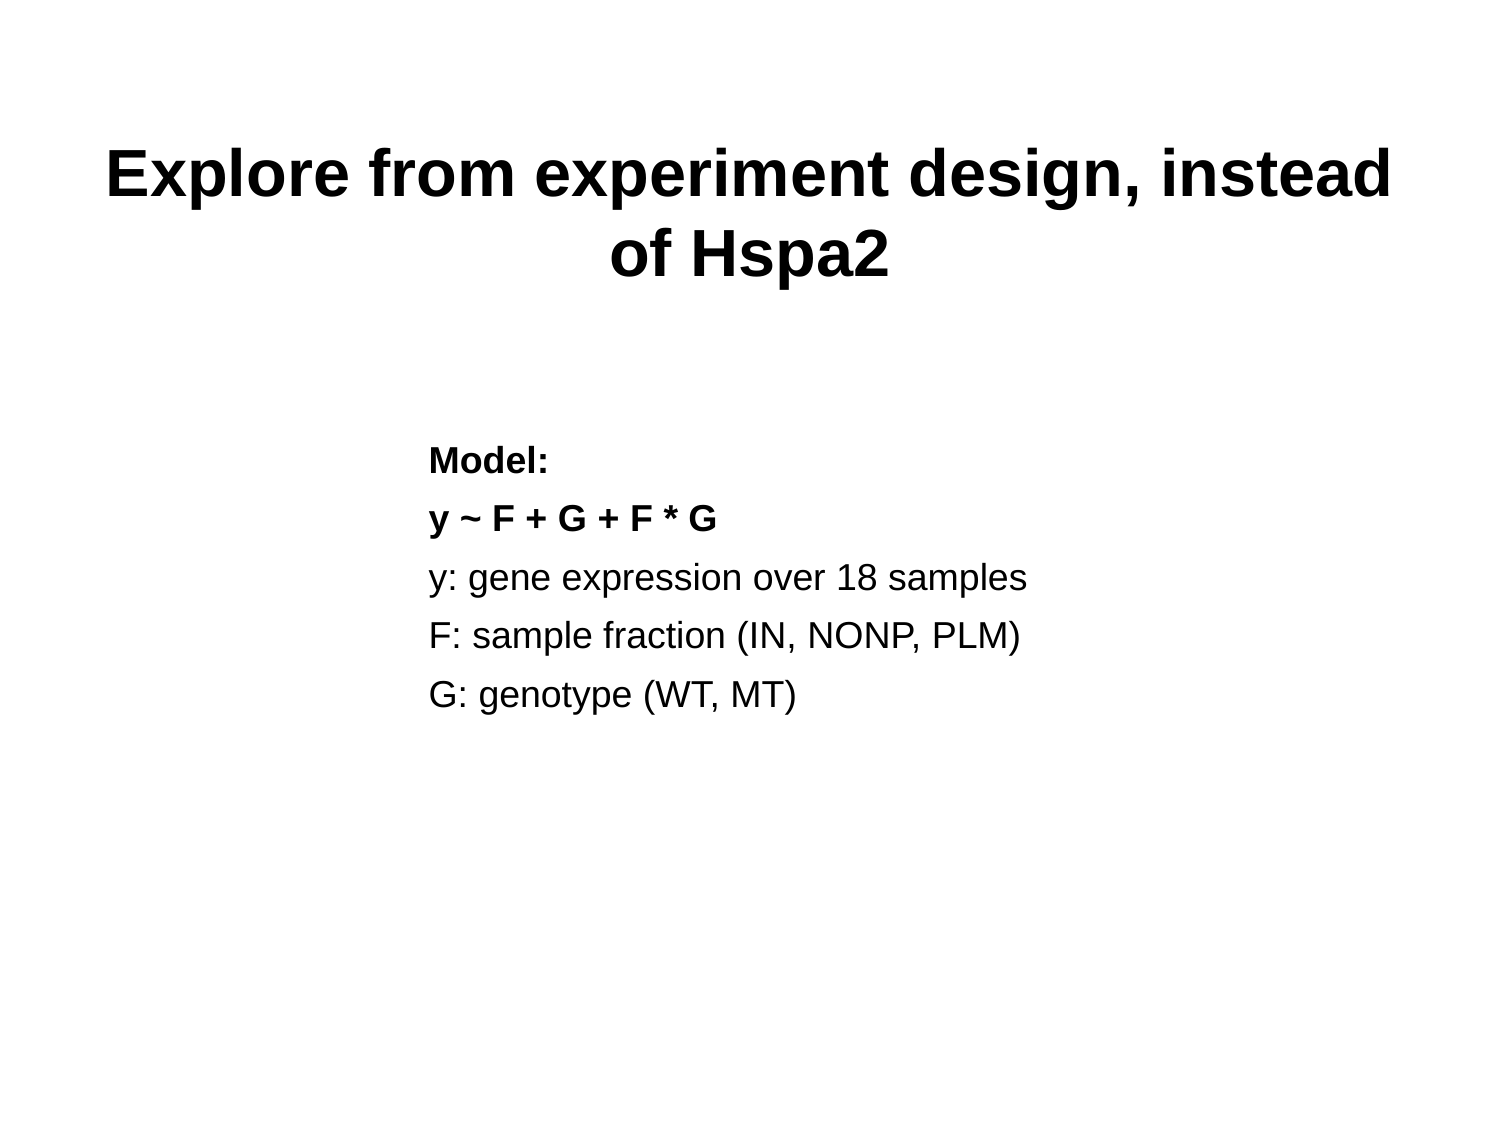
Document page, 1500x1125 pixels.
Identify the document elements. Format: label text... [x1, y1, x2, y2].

title Explore from experiment design, instead of Hspa2 [75, 115, 1425, 304]
text_box Model: y ~ F + G + F * G y: gene expression over 18 samples F: sample fraction (IN, NONP, PLM) G: genotype (WT, MT) [413, 415, 1043, 723]
